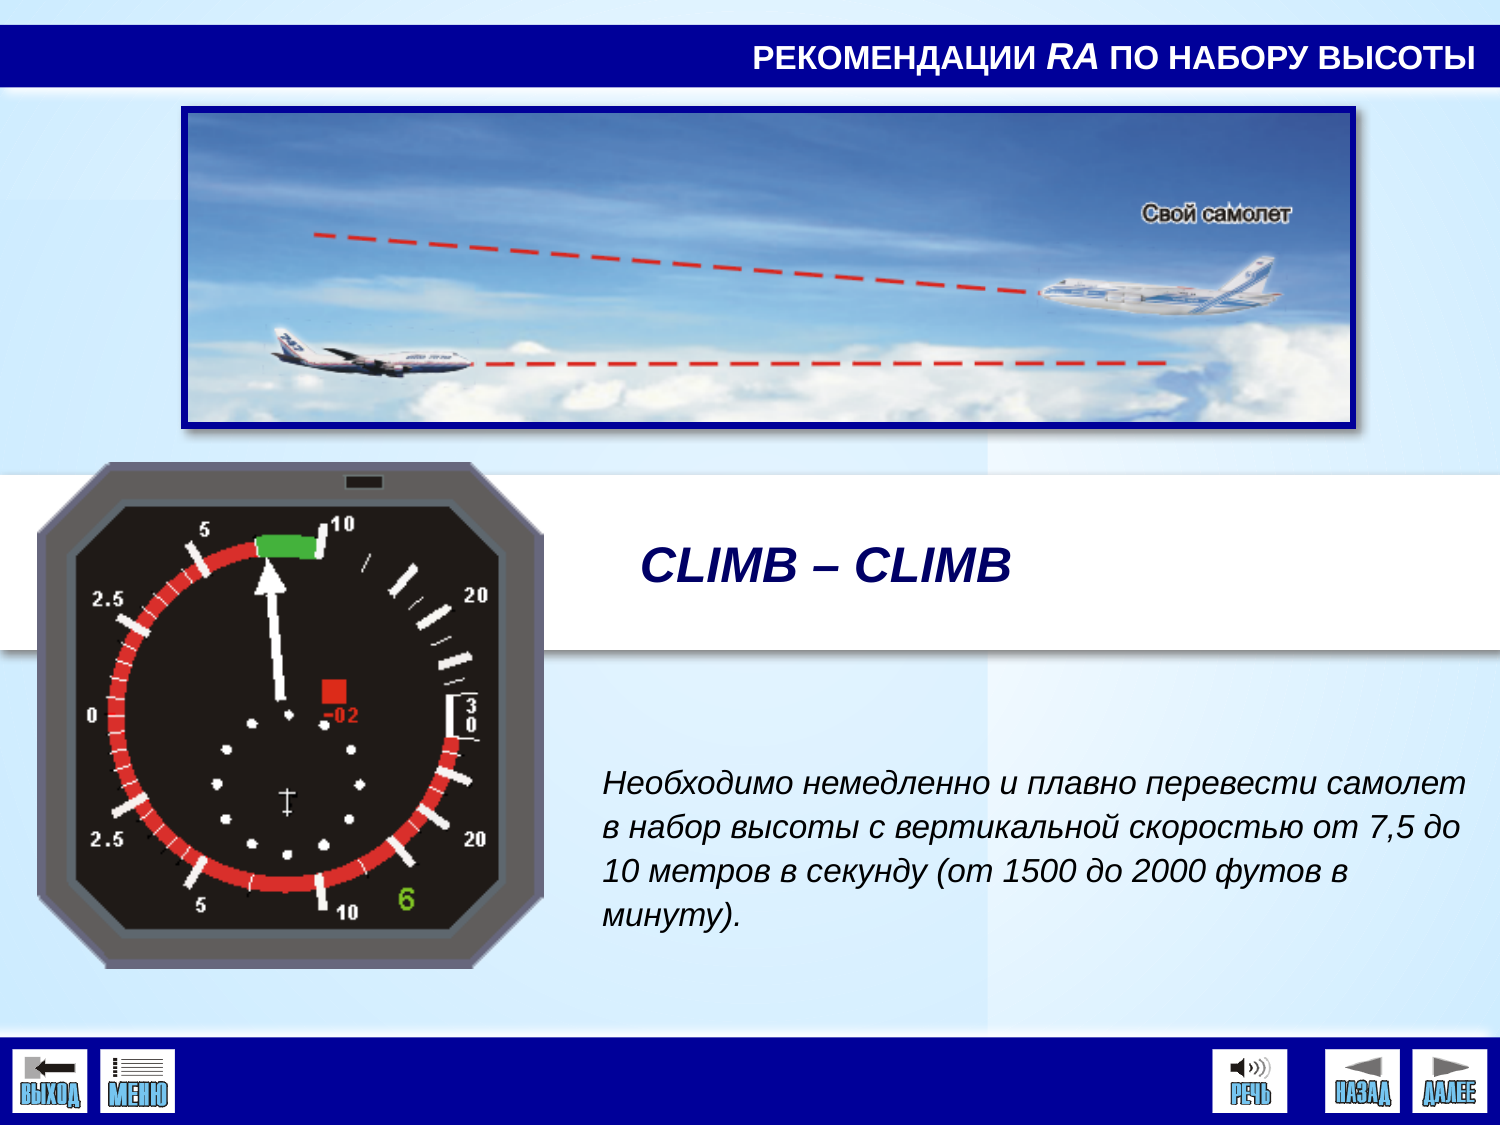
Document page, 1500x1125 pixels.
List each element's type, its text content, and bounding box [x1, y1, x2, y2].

text_box [1212, 1049, 1288, 1113]
text_box Необходимо немедленно и плавно перевести самолет в набор высоты с вертикальной скоростью от 7,5 до 10 метров в секунду (от 1500 до 2000 футов в минуту). [587, 750, 1488, 942]
picture [99, 1049, 175, 1113]
picture [1325, 1049, 1400, 1113]
picture [1412, 1049, 1488, 1113]
picture [187, 112, 1351, 423]
picture [12, 1049, 88, 1113]
text_box РЕКОМЕНДАЦИИ RA ПО НАБОРУ ВЫСОТЫ [737, 24, 1495, 86]
text_box CLIMB – CLIMB [624, 524, 1028, 600]
picture [37, 462, 544, 970]
